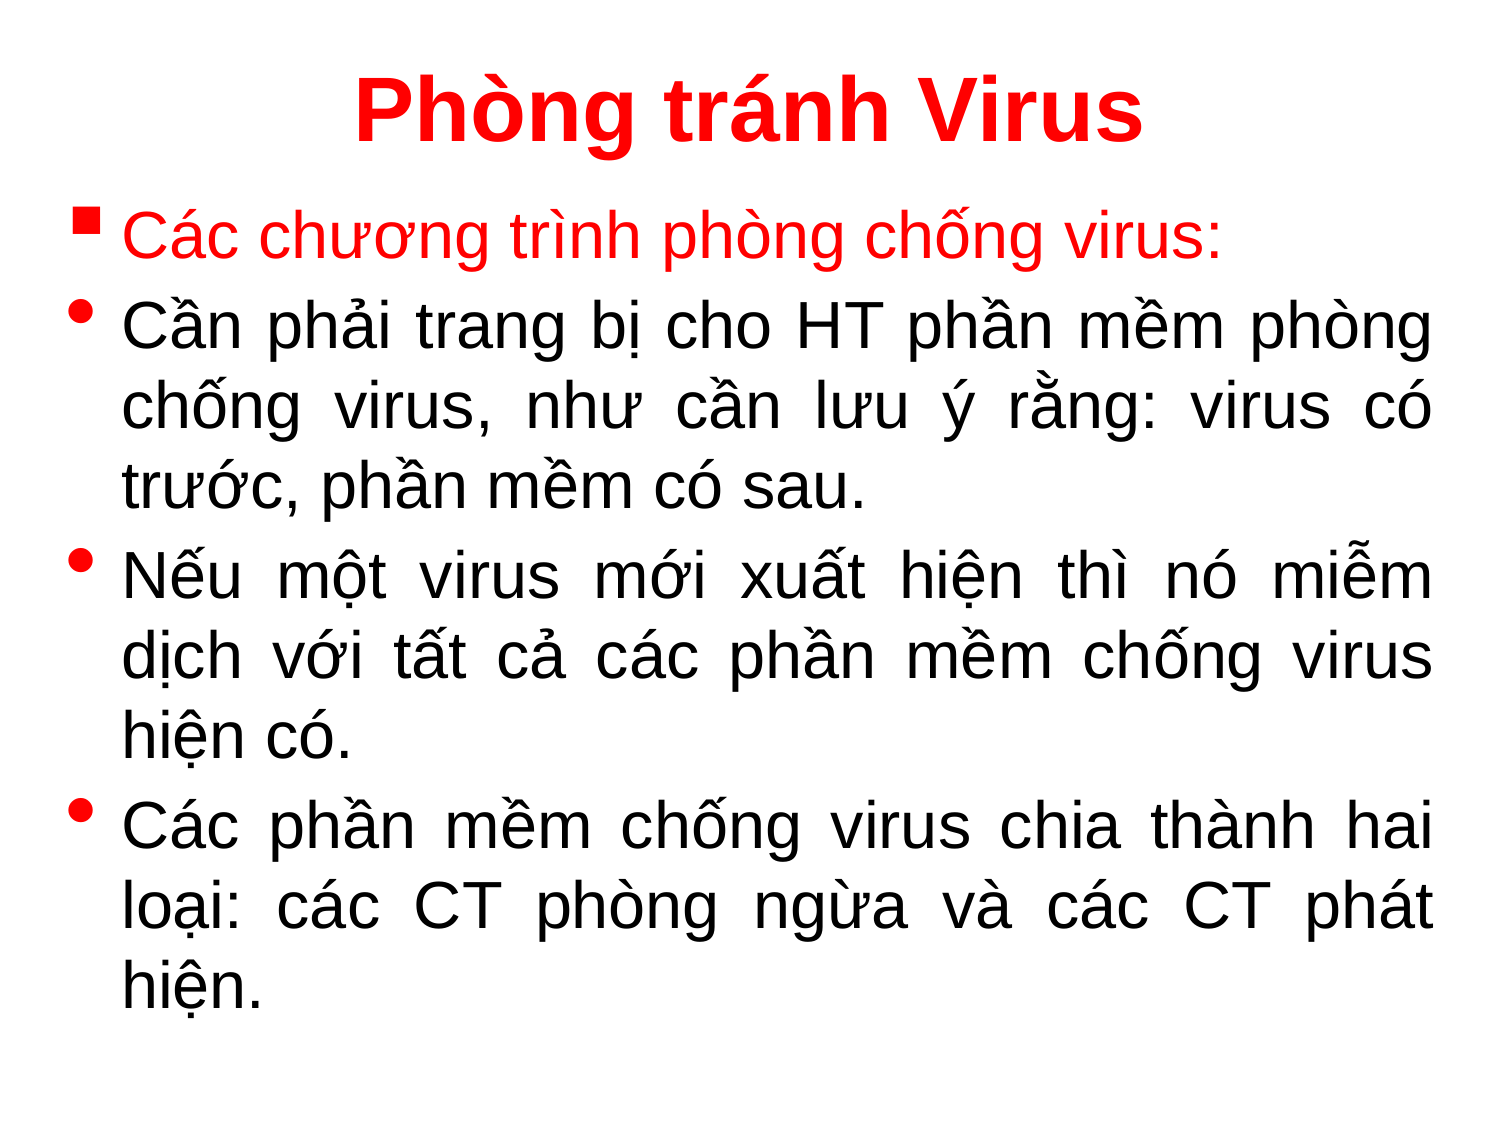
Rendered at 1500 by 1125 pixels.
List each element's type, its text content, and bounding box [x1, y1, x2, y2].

list Các chương trình phòng chống virus: Cần phải trang bị cho HT phần mềm phòng chống virus, như cần lưu ý rằng: virus có trước, phần mềm có sau. Nếu một virus mới xuất hiện thì nó miễm dịch với tất cả các phần mềm chống virus hiện có. Các phần mềm chống virus chia thành hai loại: các CT phòng ngừa và các CT phát hiện. [49, 184, 1451, 1062]
title Phòng tránh Virus [74, 44, 1426, 165]
